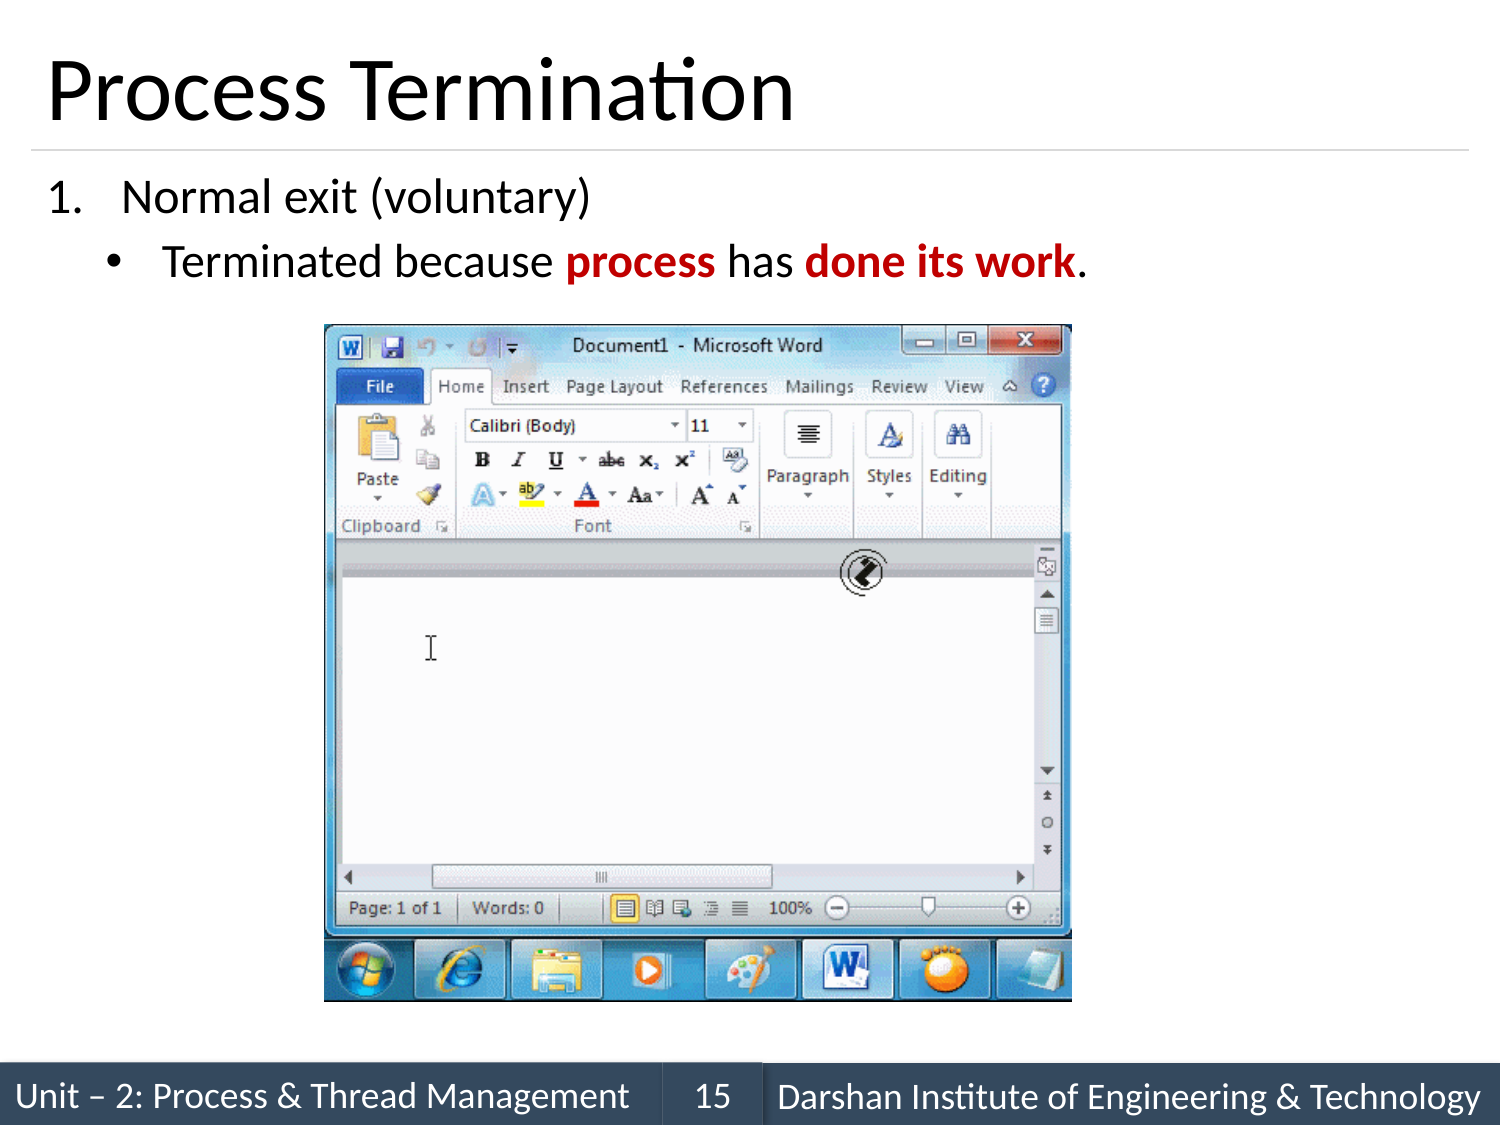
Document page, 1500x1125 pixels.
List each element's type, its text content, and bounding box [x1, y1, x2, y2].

title Process Termination [31, 17, 1469, 150]
list Normal exit (voluntary) Terminated because process has done its work. [31, 162, 1469, 1038]
picture [324, 324, 1073, 1002]
